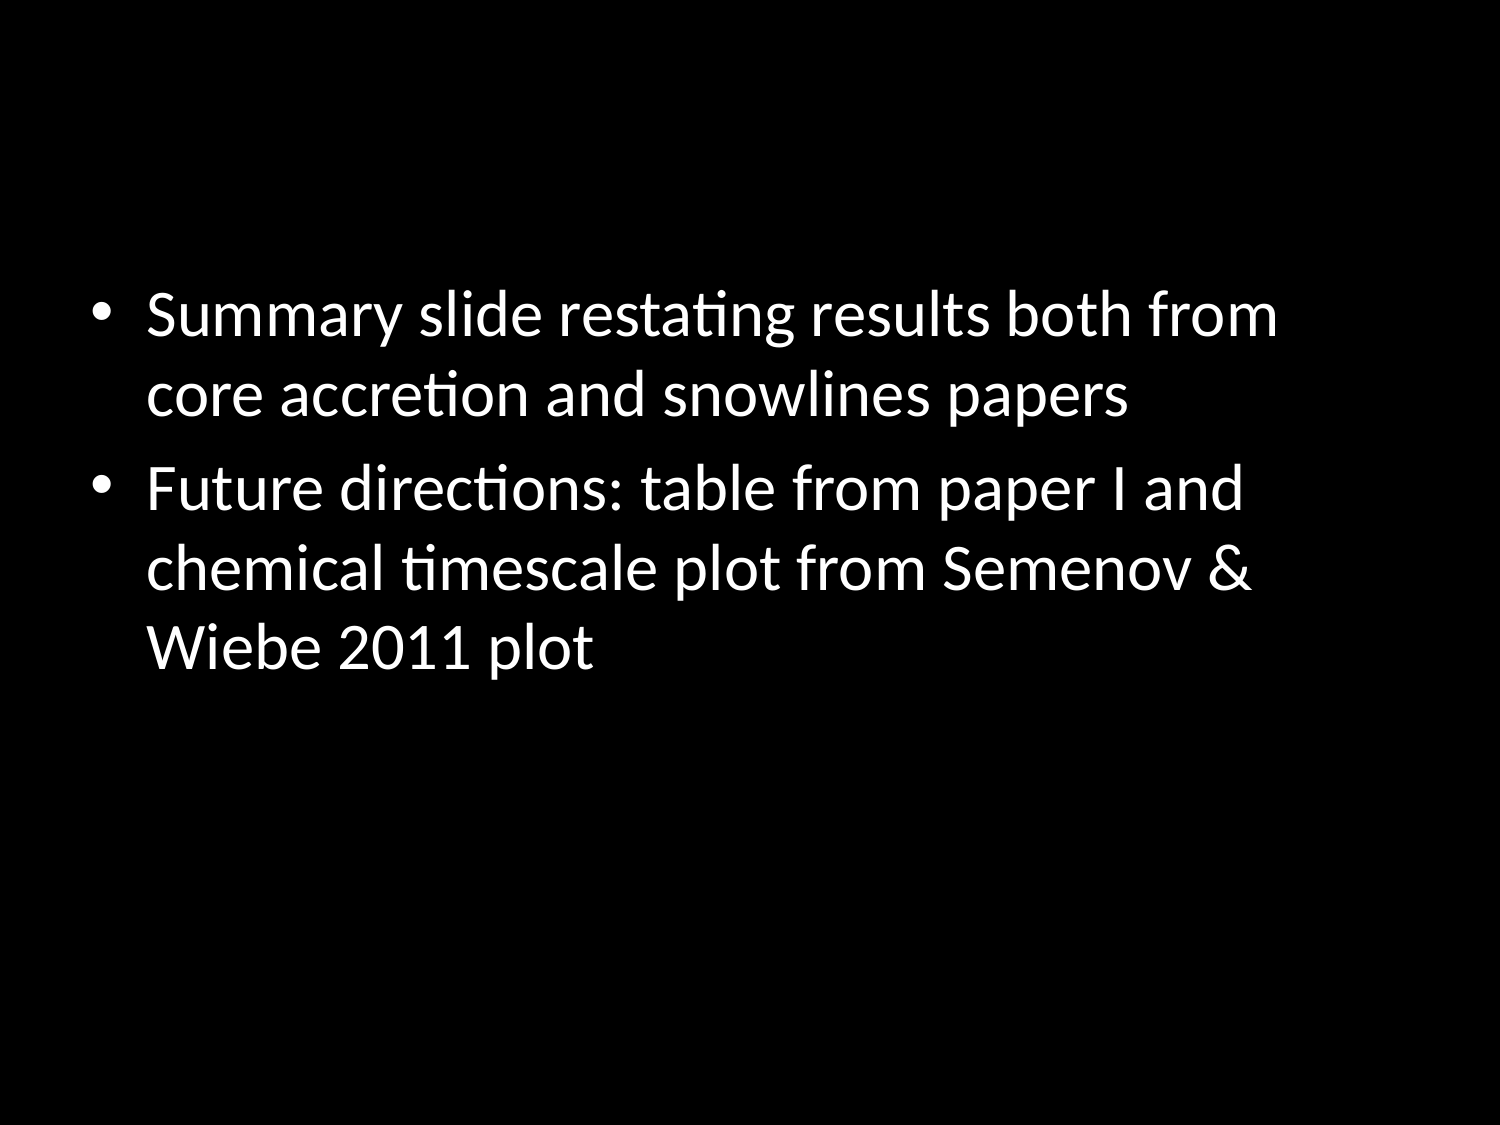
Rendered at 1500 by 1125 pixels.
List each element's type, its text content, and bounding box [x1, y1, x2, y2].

list Summary slide restating results both from core accretion and snowlines papers Future directions: table from paper I and chemical timescale plot from Semenov & Wiebe 2011 plot [75, 262, 1425, 1005]
